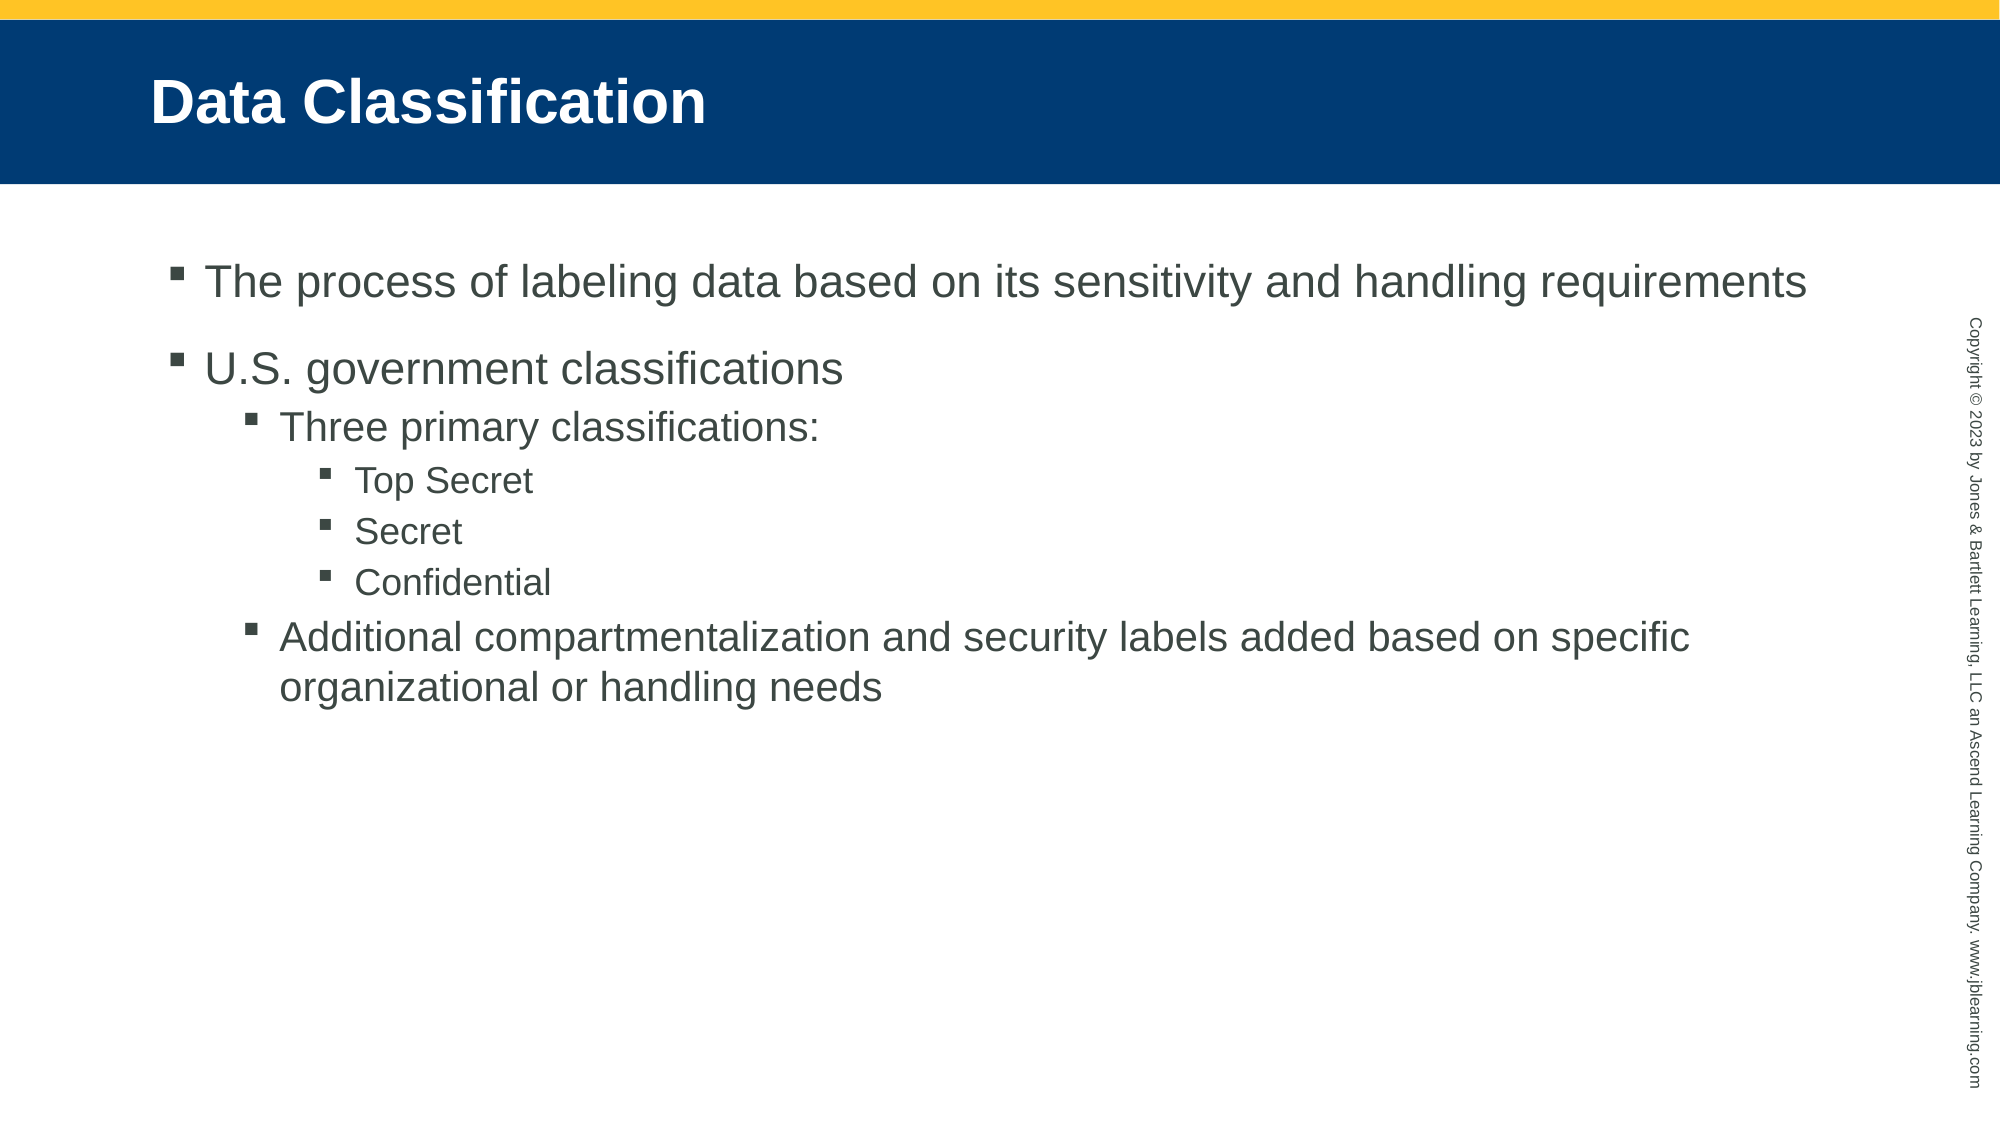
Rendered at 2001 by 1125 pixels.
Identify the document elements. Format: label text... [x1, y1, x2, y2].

list The process of labeling data based on its sensitivity and handling requirements U.S. government classifications Three primary classifications: Top Secret Secret Confidential Additional compartmentalization and security labels added based on specific organizational or handling needs [151, 244, 1840, 1016]
title Data Classification [0, 19, 2000, 185]
